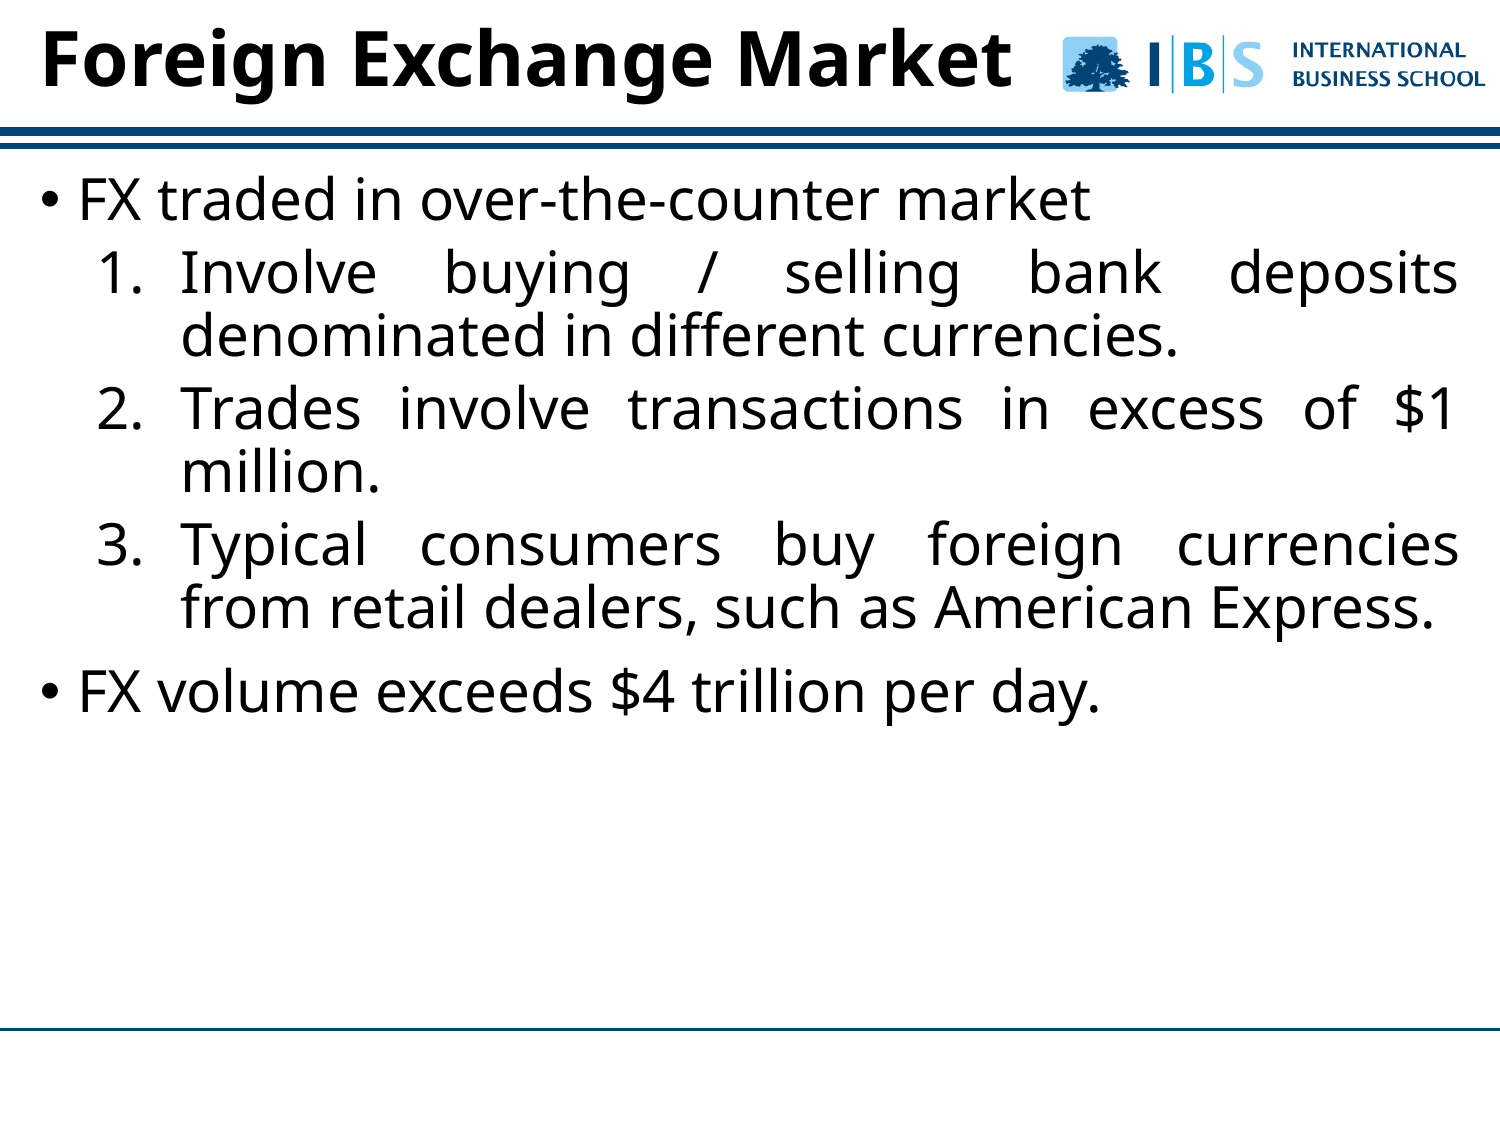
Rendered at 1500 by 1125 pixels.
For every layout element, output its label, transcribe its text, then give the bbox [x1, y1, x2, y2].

picture [1055, 26, 1495, 96]
list FX traded in over-the-counter market Involve buying / selling bank deposits denominated in different currencies. Trades involve transactions in excess of $1 million. Typical consumers buy foreign currencies from retail dealers, such as American Express. FX volume exceeds $4 trillion per day. [24, 162, 1475, 1010]
title Foreign Exchange Market [24, 10, 1038, 113]
